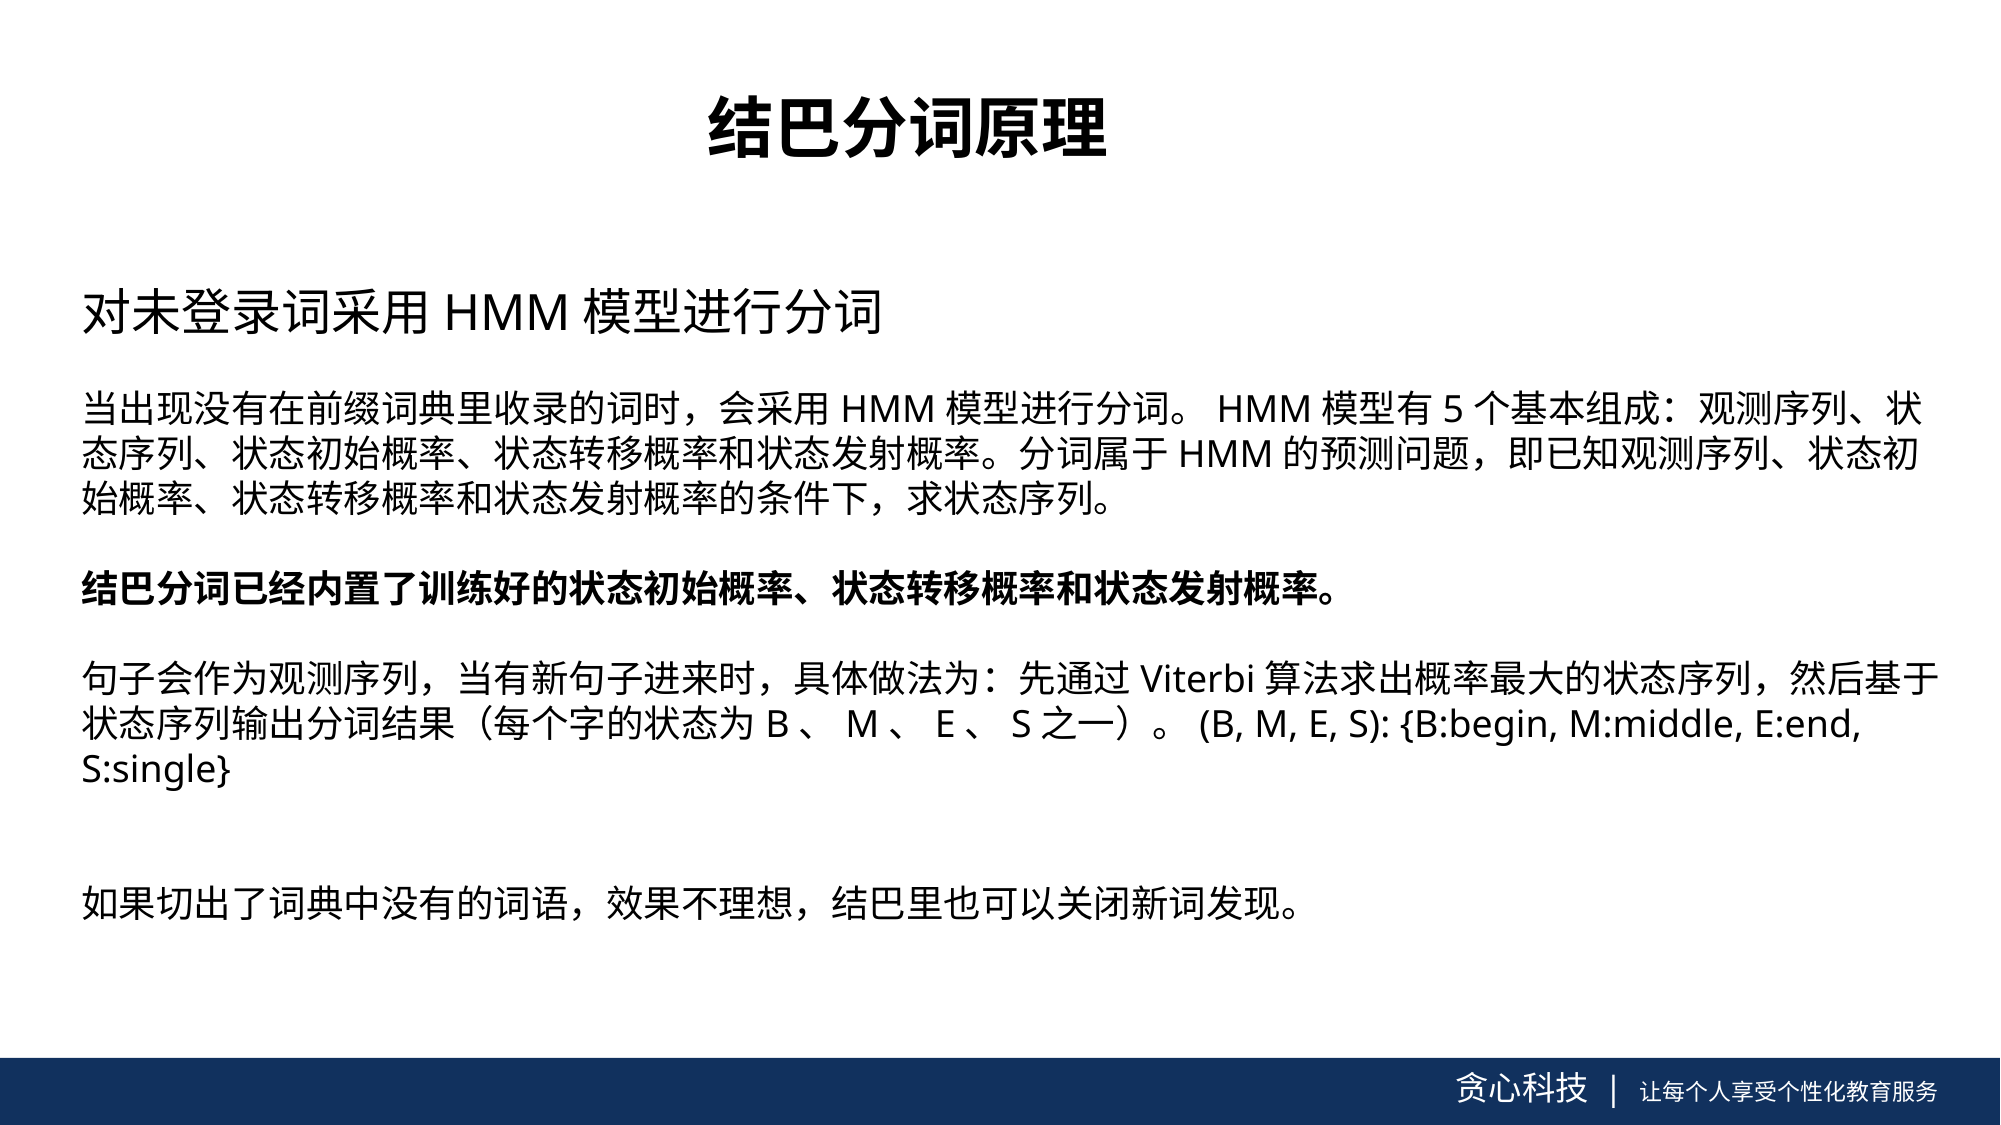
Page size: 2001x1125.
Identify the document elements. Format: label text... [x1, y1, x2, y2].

text_box 对未登录词采用HMM模型进行分词 当出现没有在前缀词典里收录的词时，会采用HMM模型进行分词。HMM模型有5个基本组成：观测序列、状态序列、状态初始概率、状态转移概率和状态发射概率。分词属于HMM的预测问题，即已知观测序列、状态初始概率、状态转移概率和状态发射概率的条件下，求状态序列。 结巴分词已经内置了训练好的状态初始概率、状态转移概率和状态发射概率。 句子会作为观测序列，当有新句子进来时，具体做法为：先通过Viterbi算法求出概率最大的状态序列，然后基于状态序列输出分词结果（每个字的状态为B、M、E、S之一）。(B, M, E, S): {B:begin, M:middle, E:end, S:single} 如果切出了词典中没有的词语，效果不理想，结巴里也可以关闭新词发现。 [66, 272, 1957, 978]
text_box 结巴分词原理 [693, 78, 1693, 174]
